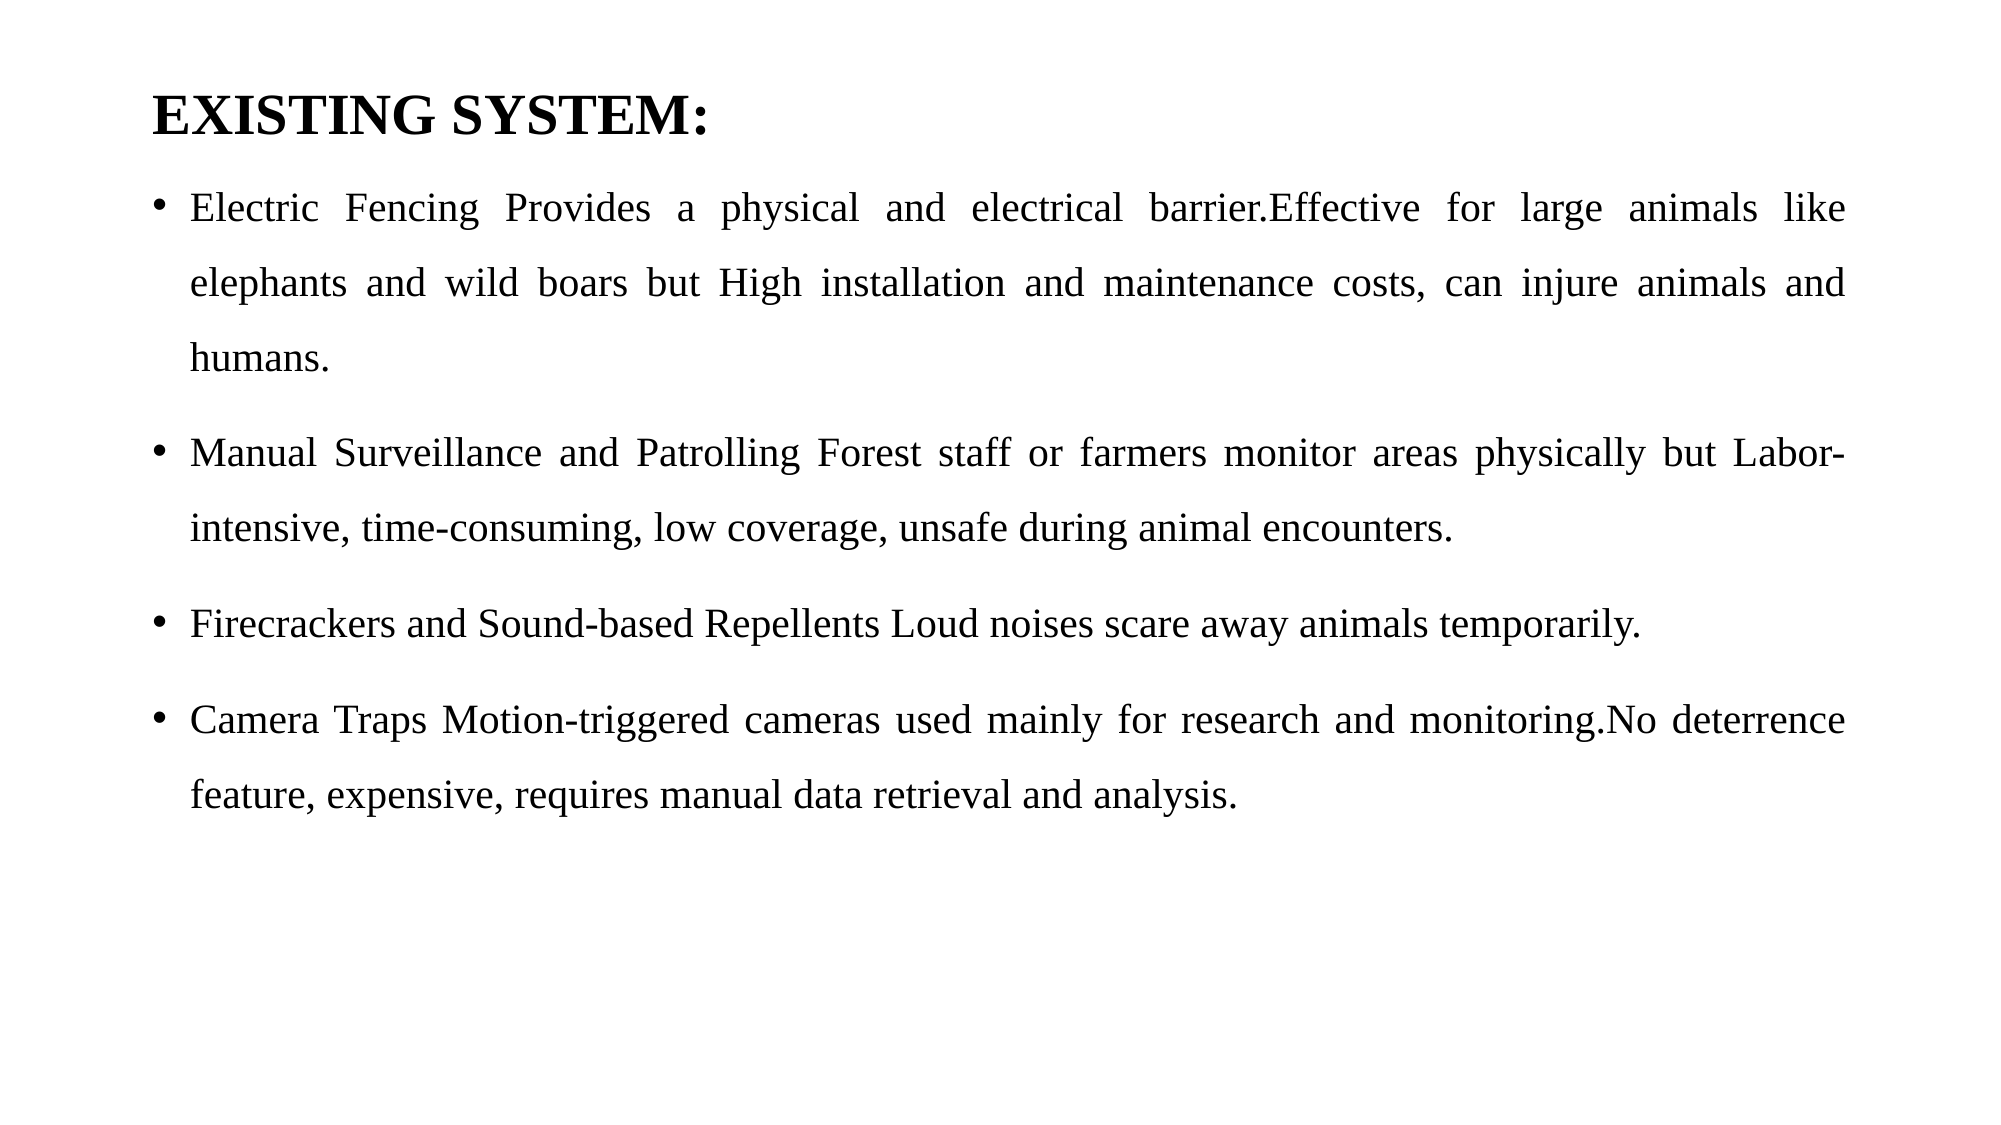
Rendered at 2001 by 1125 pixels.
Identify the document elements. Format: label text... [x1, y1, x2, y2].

title EXISTING SYSTEM: [137, 59, 1863, 146]
list Electric Fencing Provides a physical and electrical barrier.Effective for large animals like elephants and wild boars but High installation and maintenance costs, can injure animals and humans. Manual Surveillance and Patrolling Forest staff or farmers monitor areas physically but Labor-intensive, time-consuming, low coverage, unsafe during animal encounters. Firecrackers and Sound-based Repellents Loud noises scare away animals temporarily. Camera Traps Motion-triggered cameras used mainly for research and monitoring.No deterrence feature, expensive, requires manual data retrieval and analysis. [137, 146, 1863, 1014]
